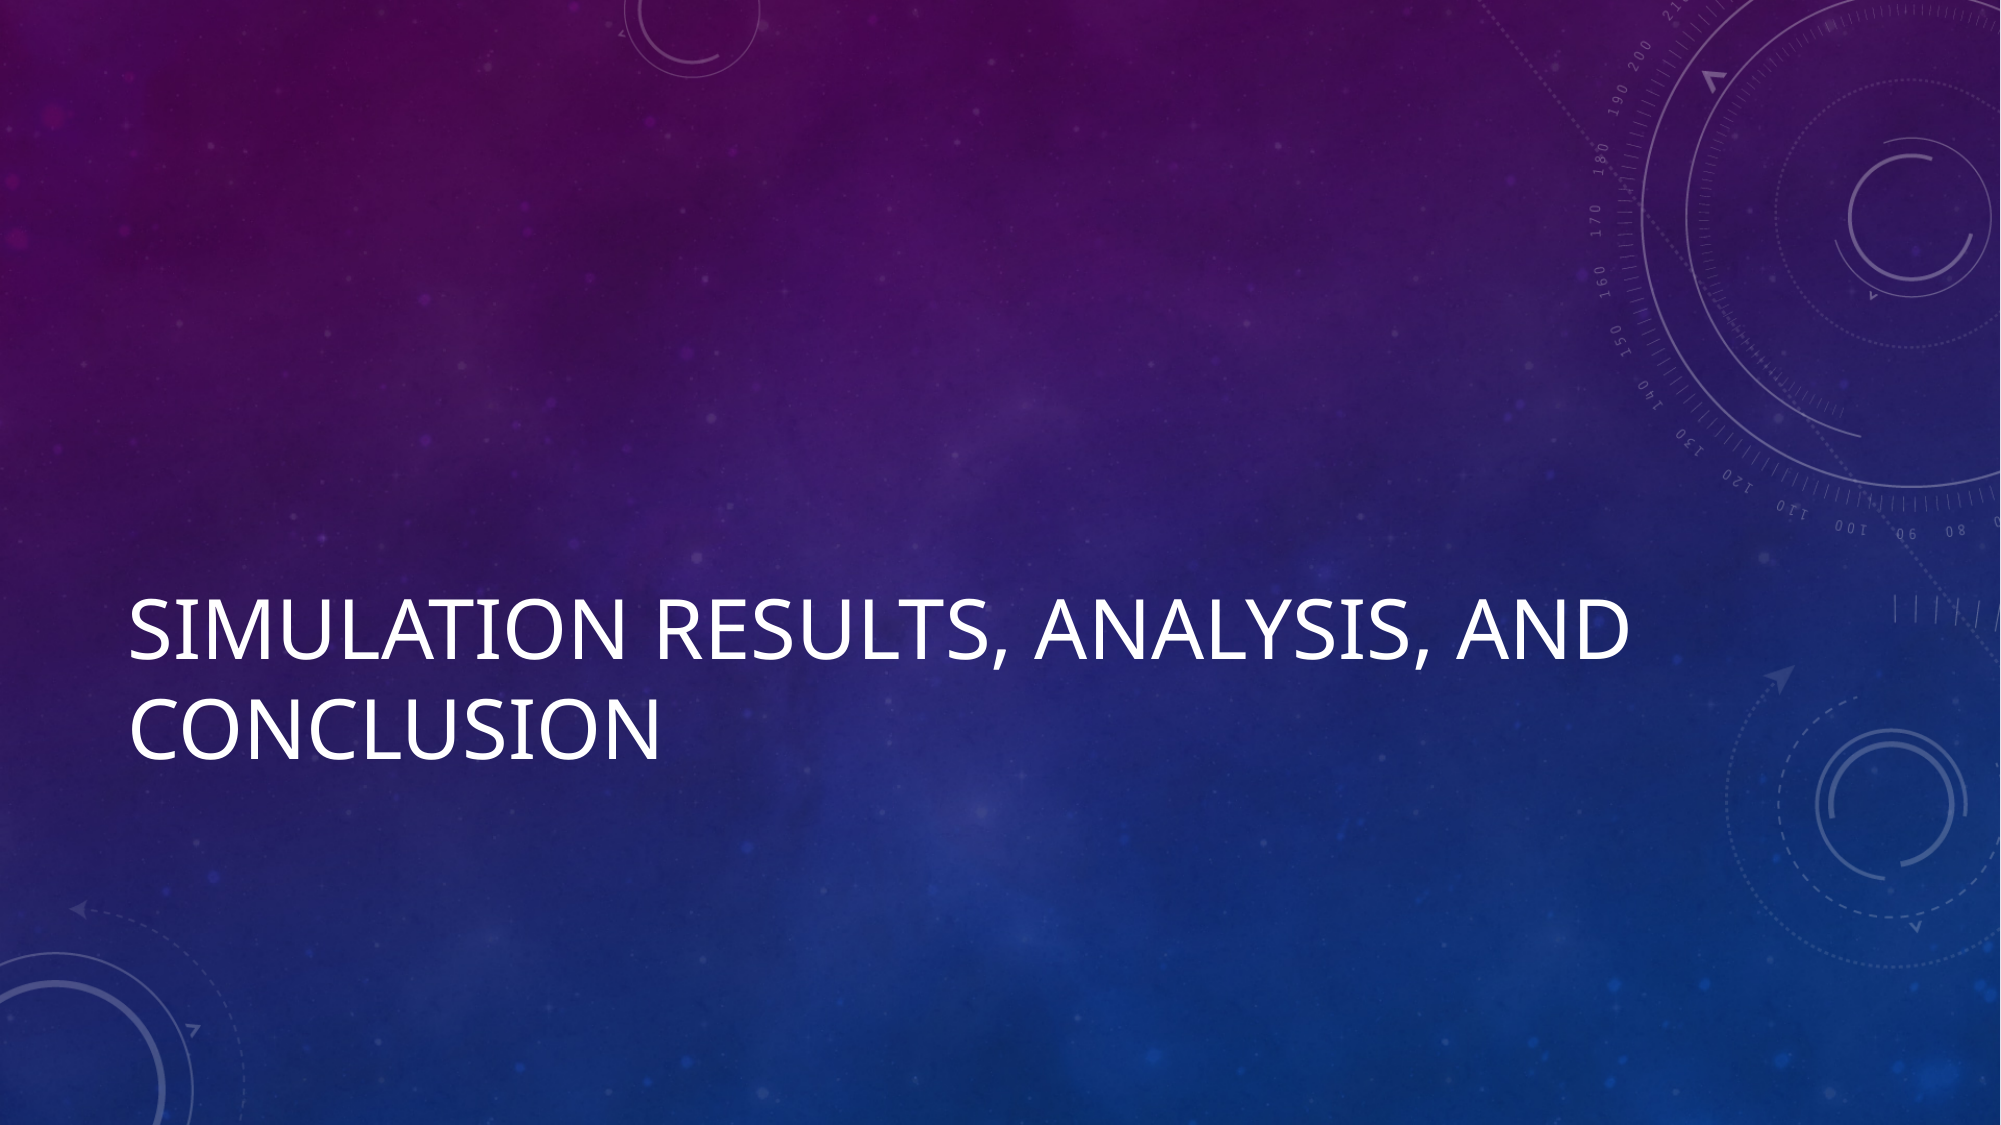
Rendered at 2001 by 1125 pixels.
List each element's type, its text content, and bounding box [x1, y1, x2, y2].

title Simulation results, analysis, and conclusion [112, 542, 1775, 784]
picture [0, 0, 2001, 1125]
